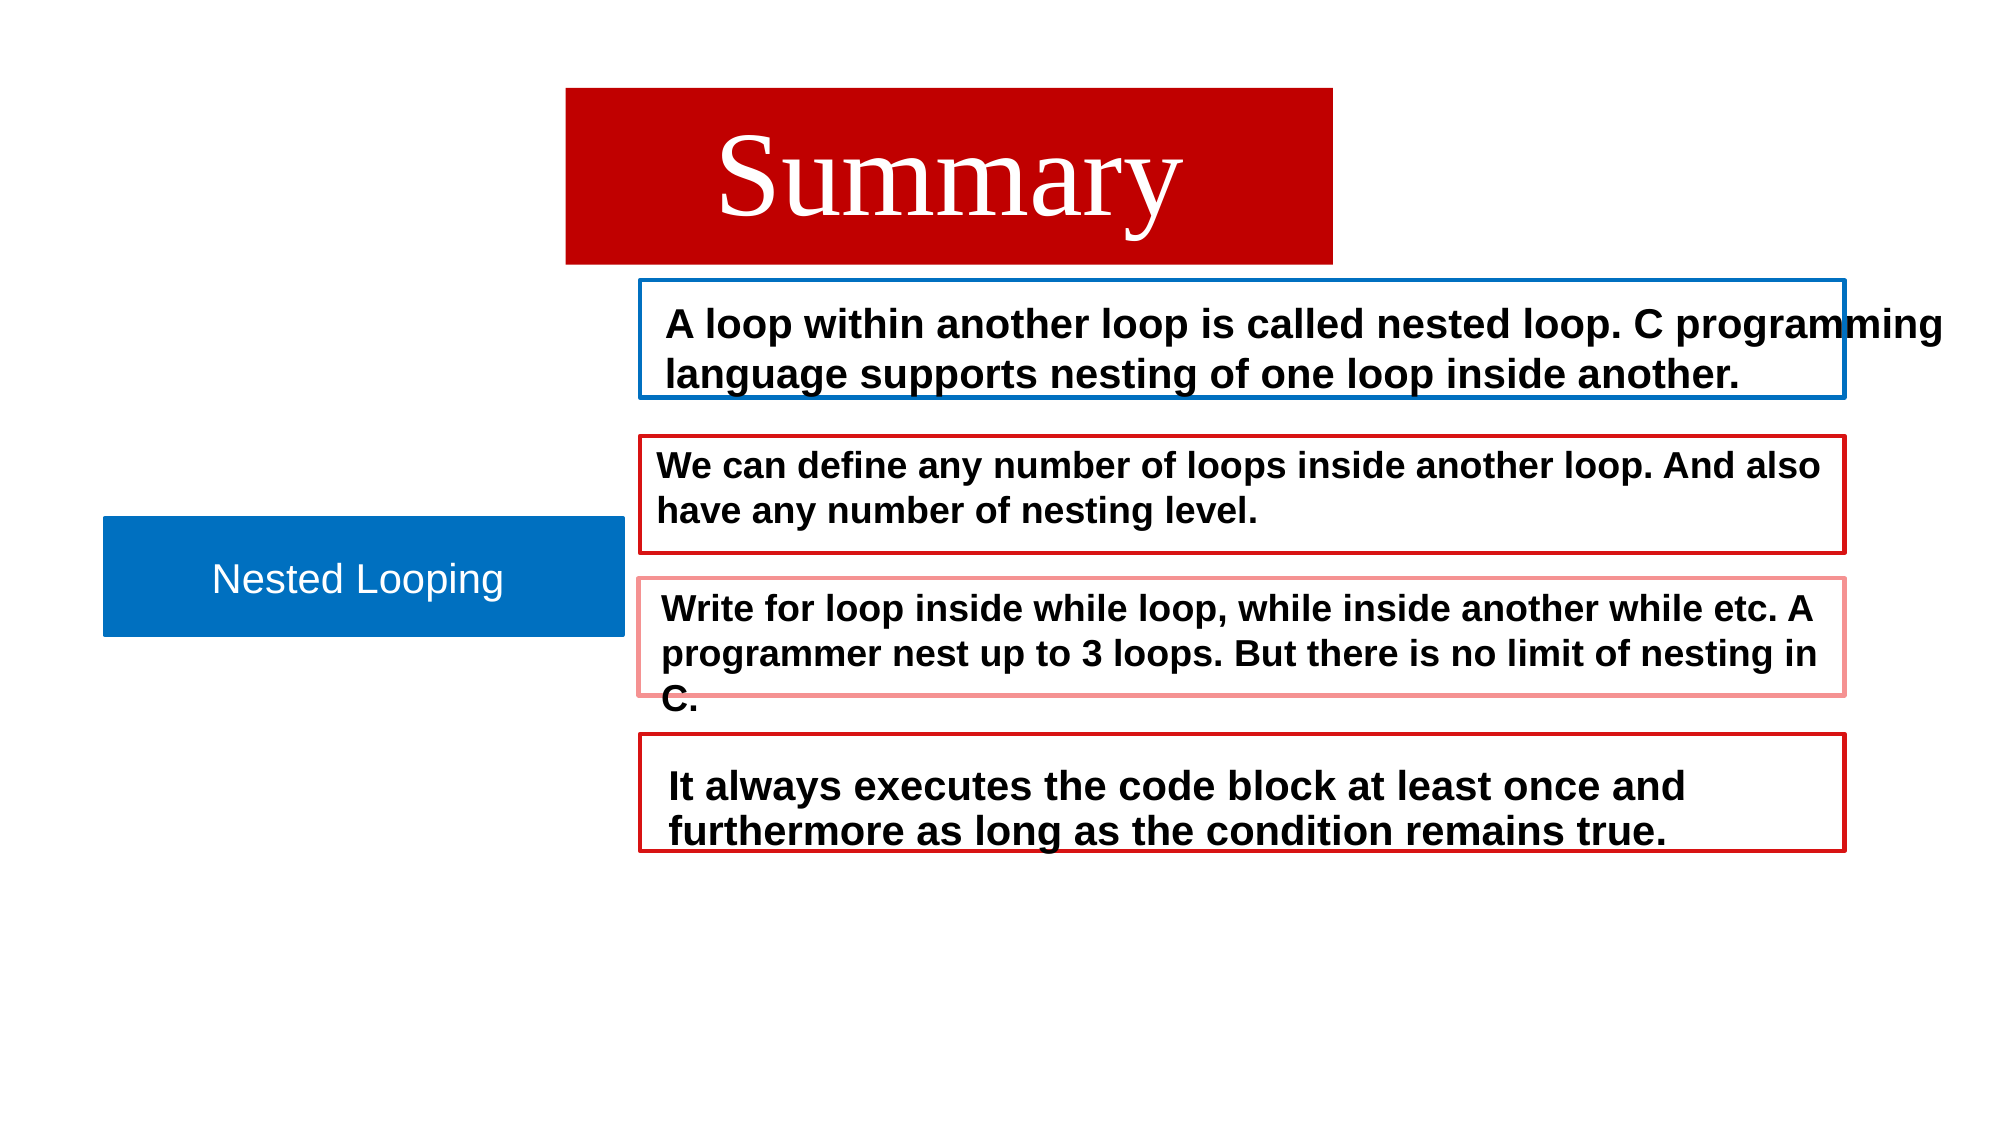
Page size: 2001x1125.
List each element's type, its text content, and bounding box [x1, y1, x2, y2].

title Summary [565, 87, 1333, 265]
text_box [104, 280, 1848, 917]
text_box A loop within another loop is called nested loop. C programming language supports nesting of one loop inside another. [1854, 289, 1980, 455]
